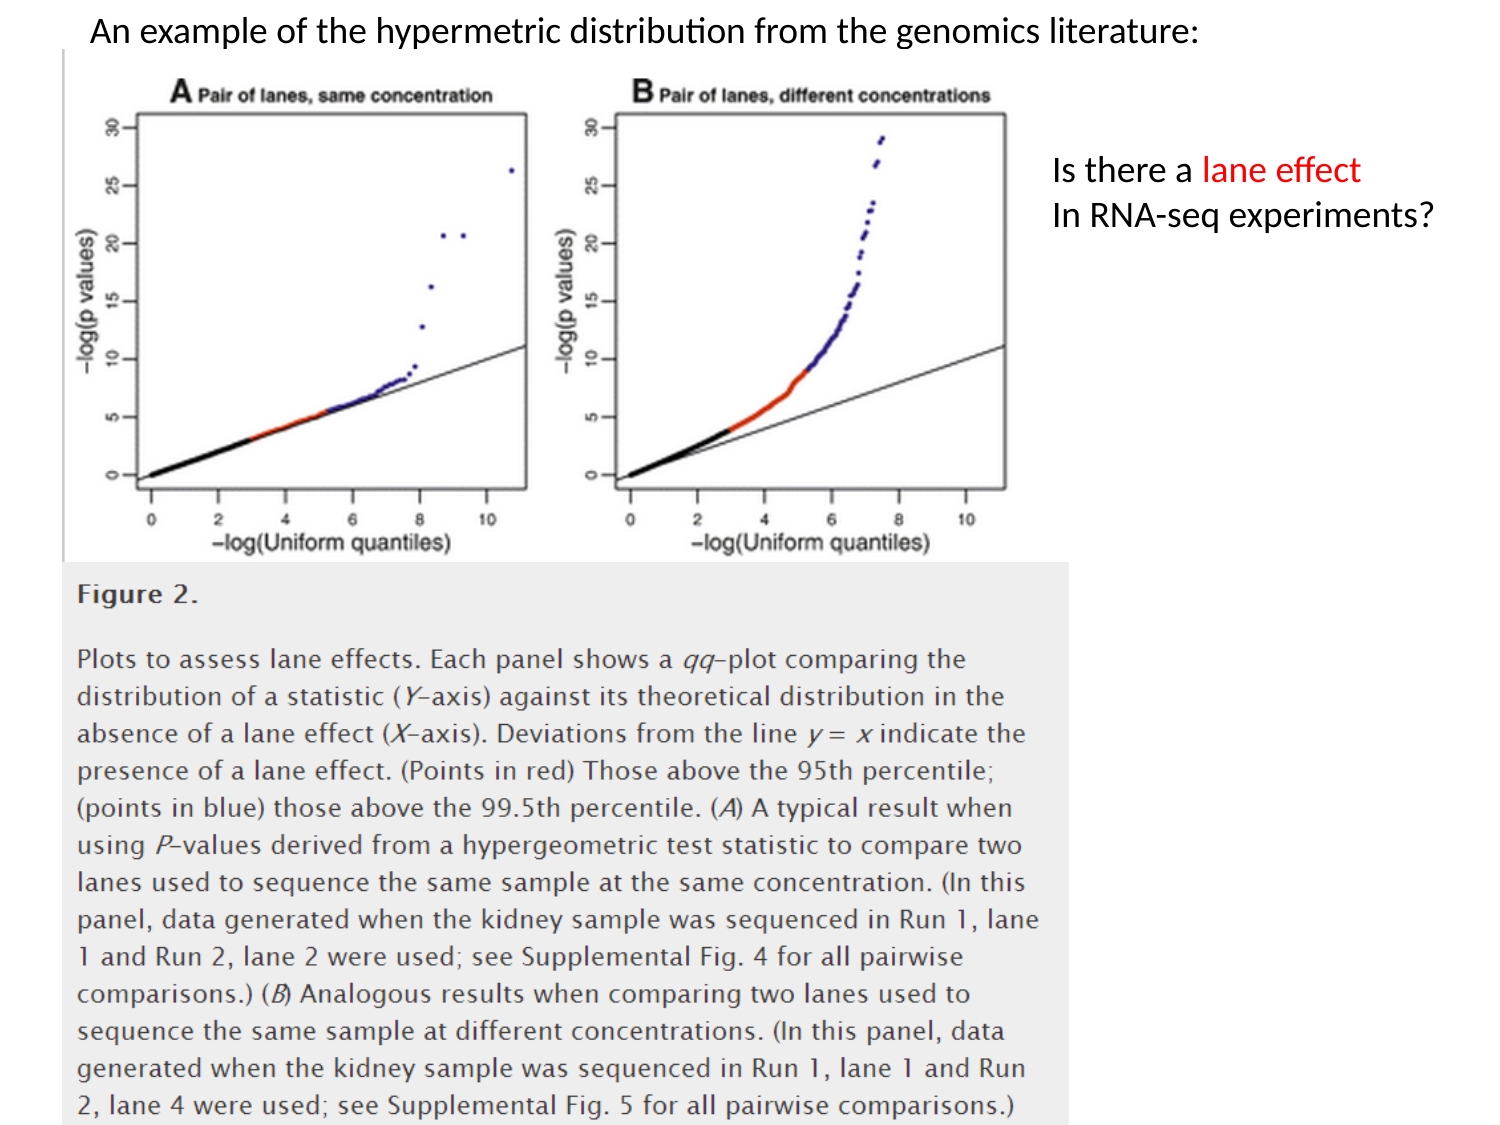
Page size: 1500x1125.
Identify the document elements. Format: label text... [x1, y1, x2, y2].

text_box An example of the hypermetric distribution from the genomics literature: [75, 0, 1400, 137]
picture [62, 49, 1076, 1125]
text_box Is there a lane effect In RNA-seq experiments? [1079, 137, 1468, 243]
